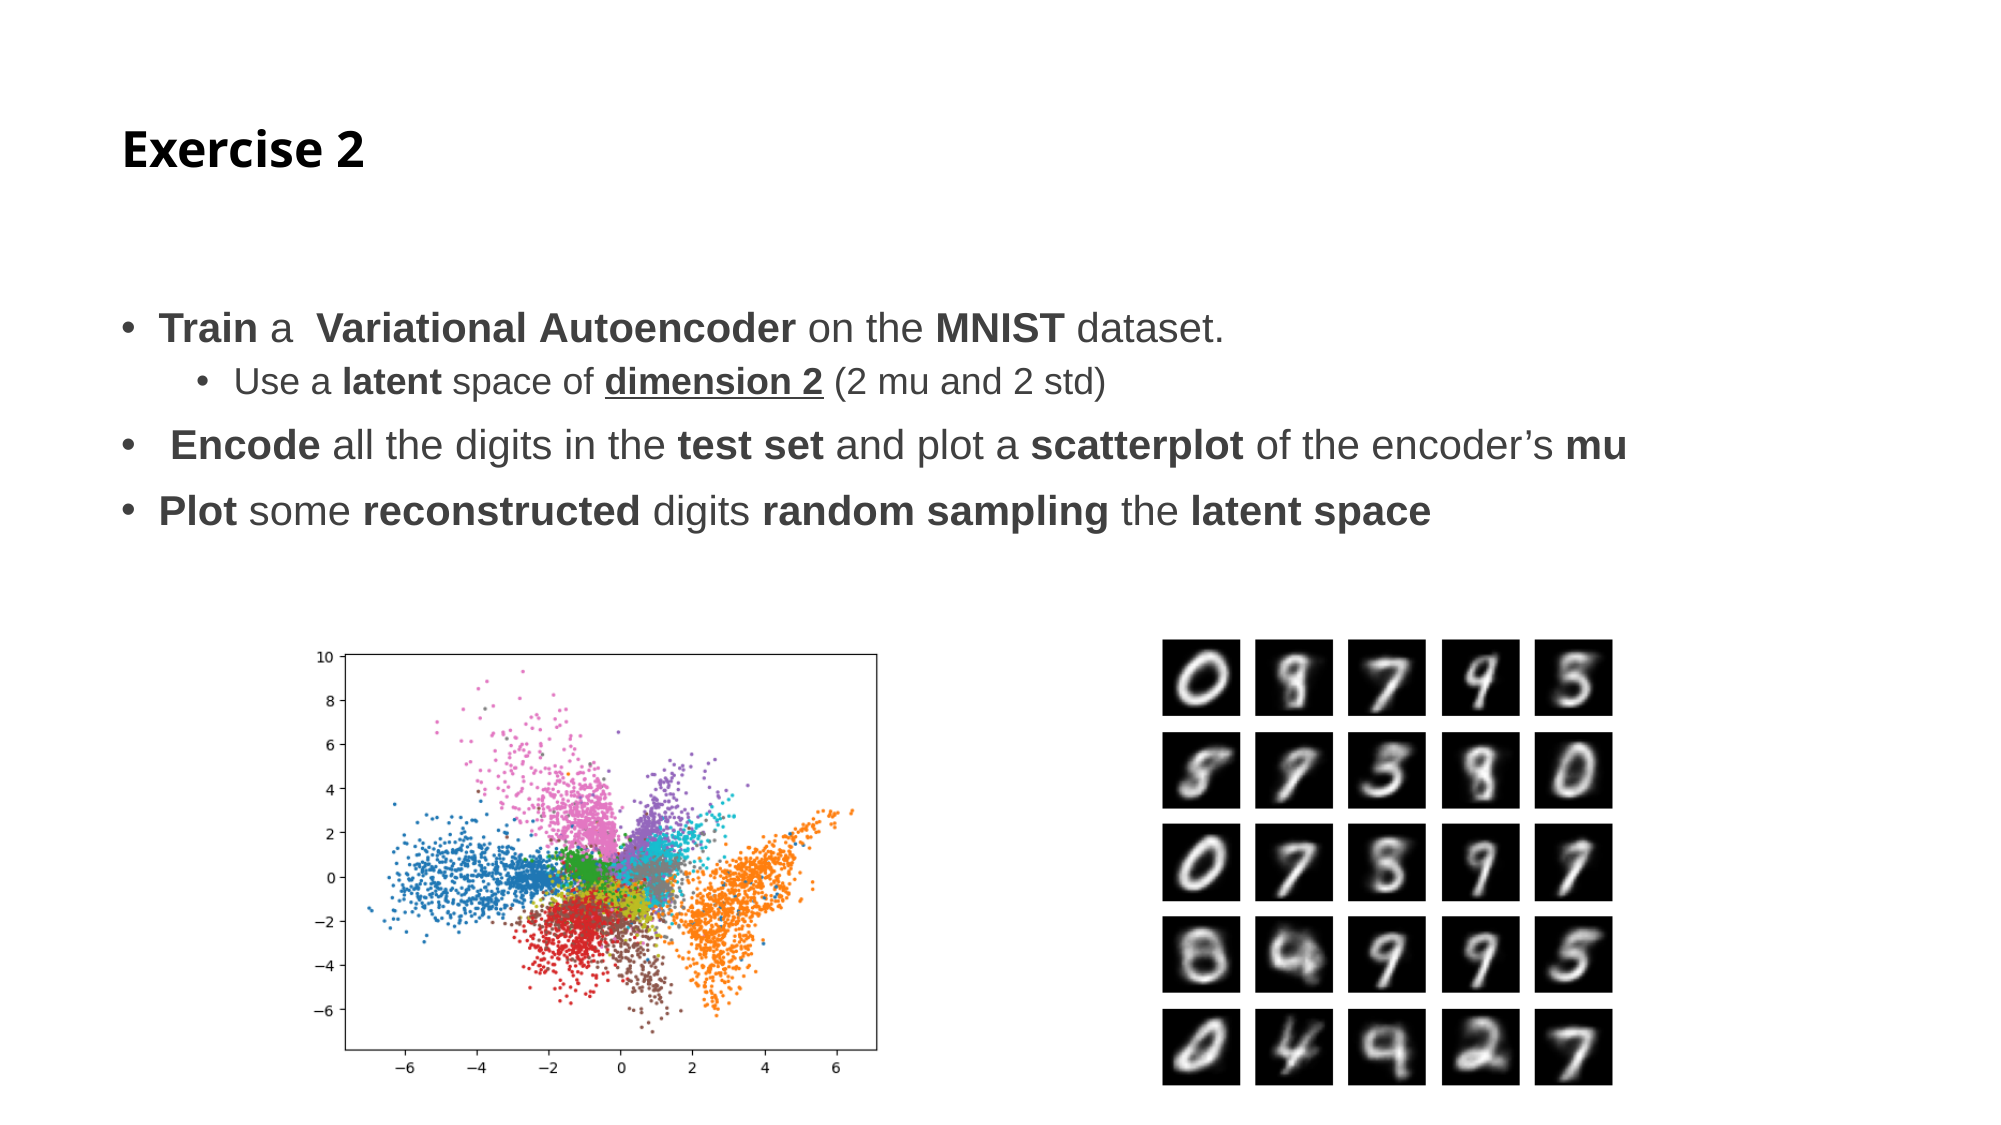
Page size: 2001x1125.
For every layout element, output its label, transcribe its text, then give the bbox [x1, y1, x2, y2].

title Exercise 2 [106, 42, 1832, 260]
picture [302, 640, 887, 1086]
picture [1151, 628, 1623, 1097]
list Train a Variational Autoencoder on the MNIST dataset. Use a latent space of dimension 2 (2 mu and 2 std) Encode all the digits in the test set and plot a scatterplot of the encoder’s mu Plot some reconstructed digits random sampling the latent space [106, 299, 1832, 601]
